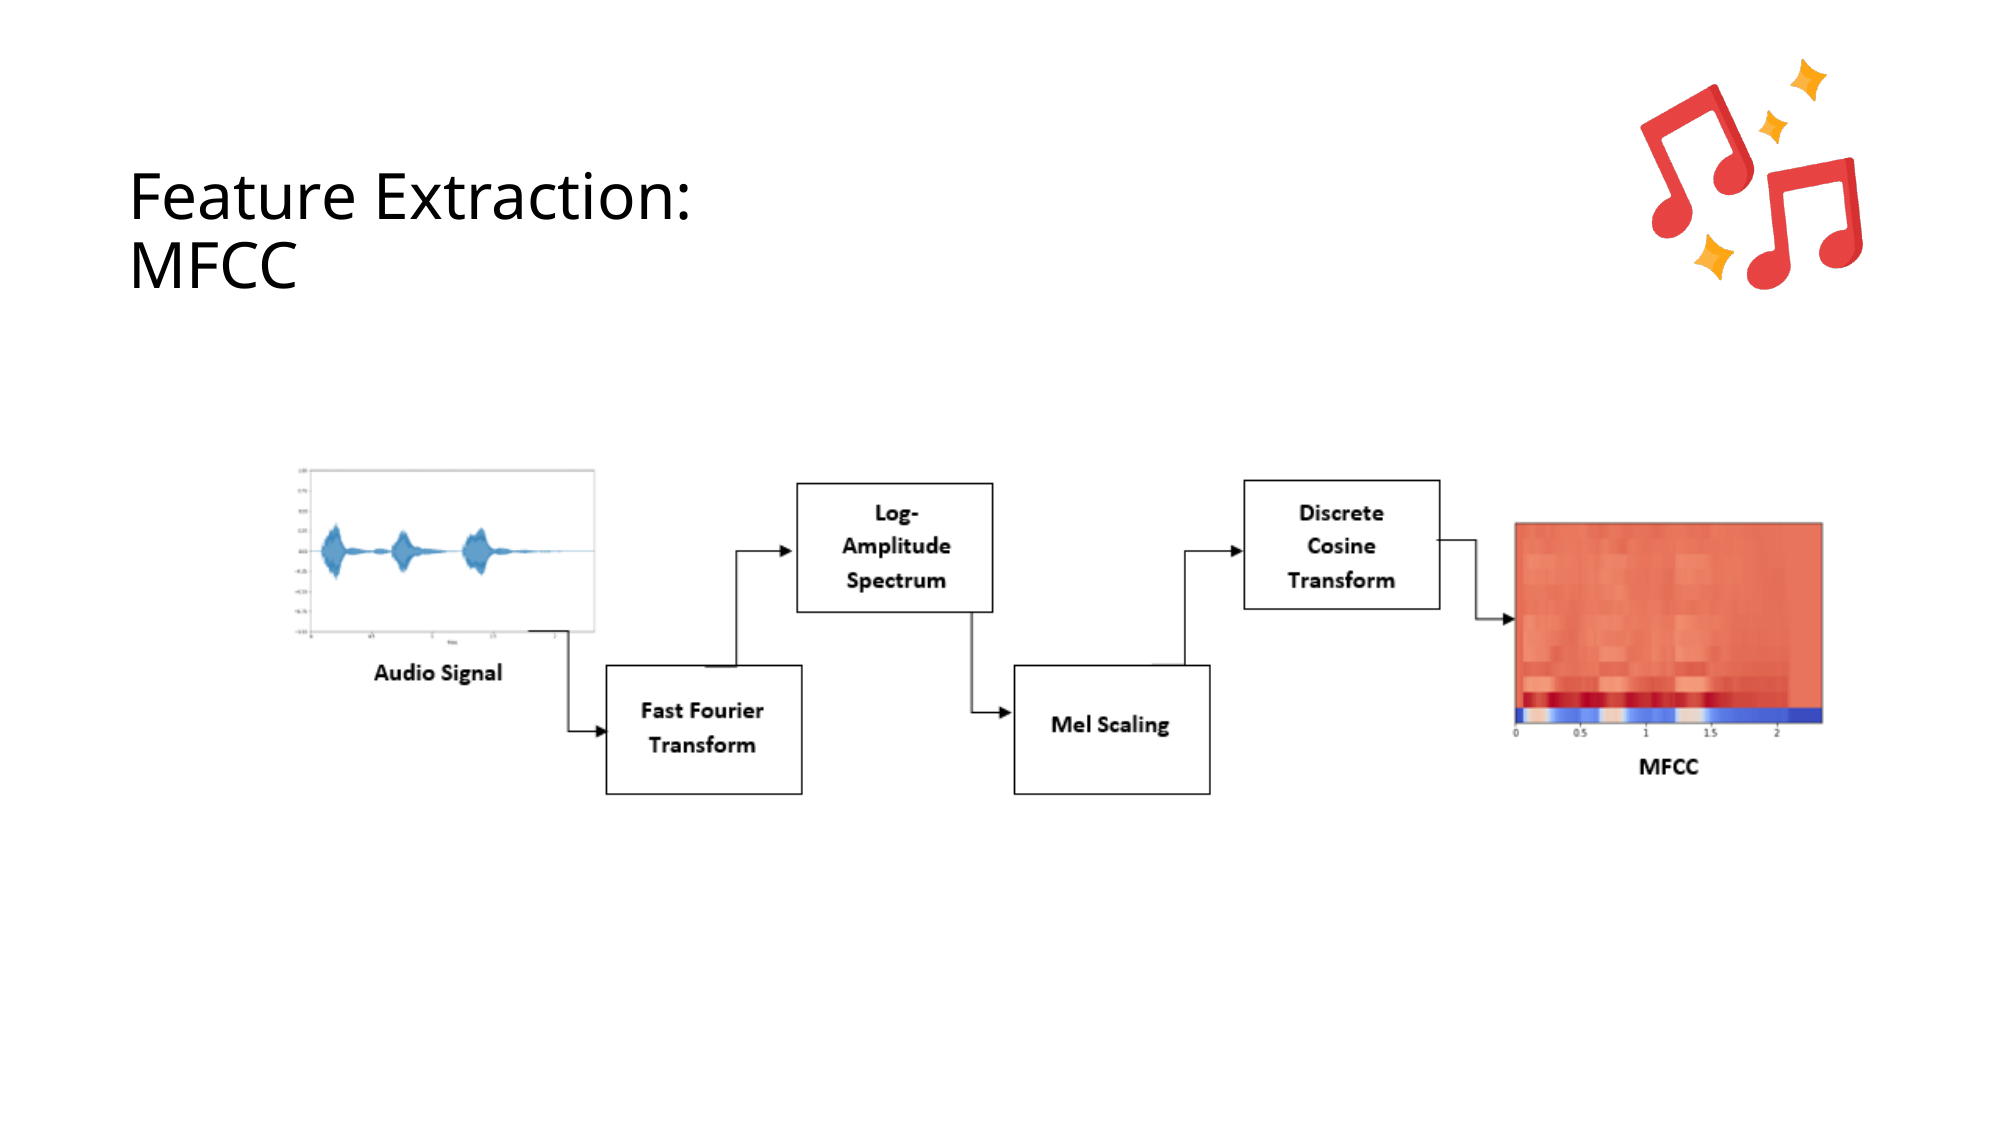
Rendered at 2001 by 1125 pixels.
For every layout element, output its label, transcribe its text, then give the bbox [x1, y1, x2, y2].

text_box Feature Extraction: MFCC [113, 124, 729, 343]
picture [1620, 54, 1881, 314]
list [287, 458, 1827, 803]
